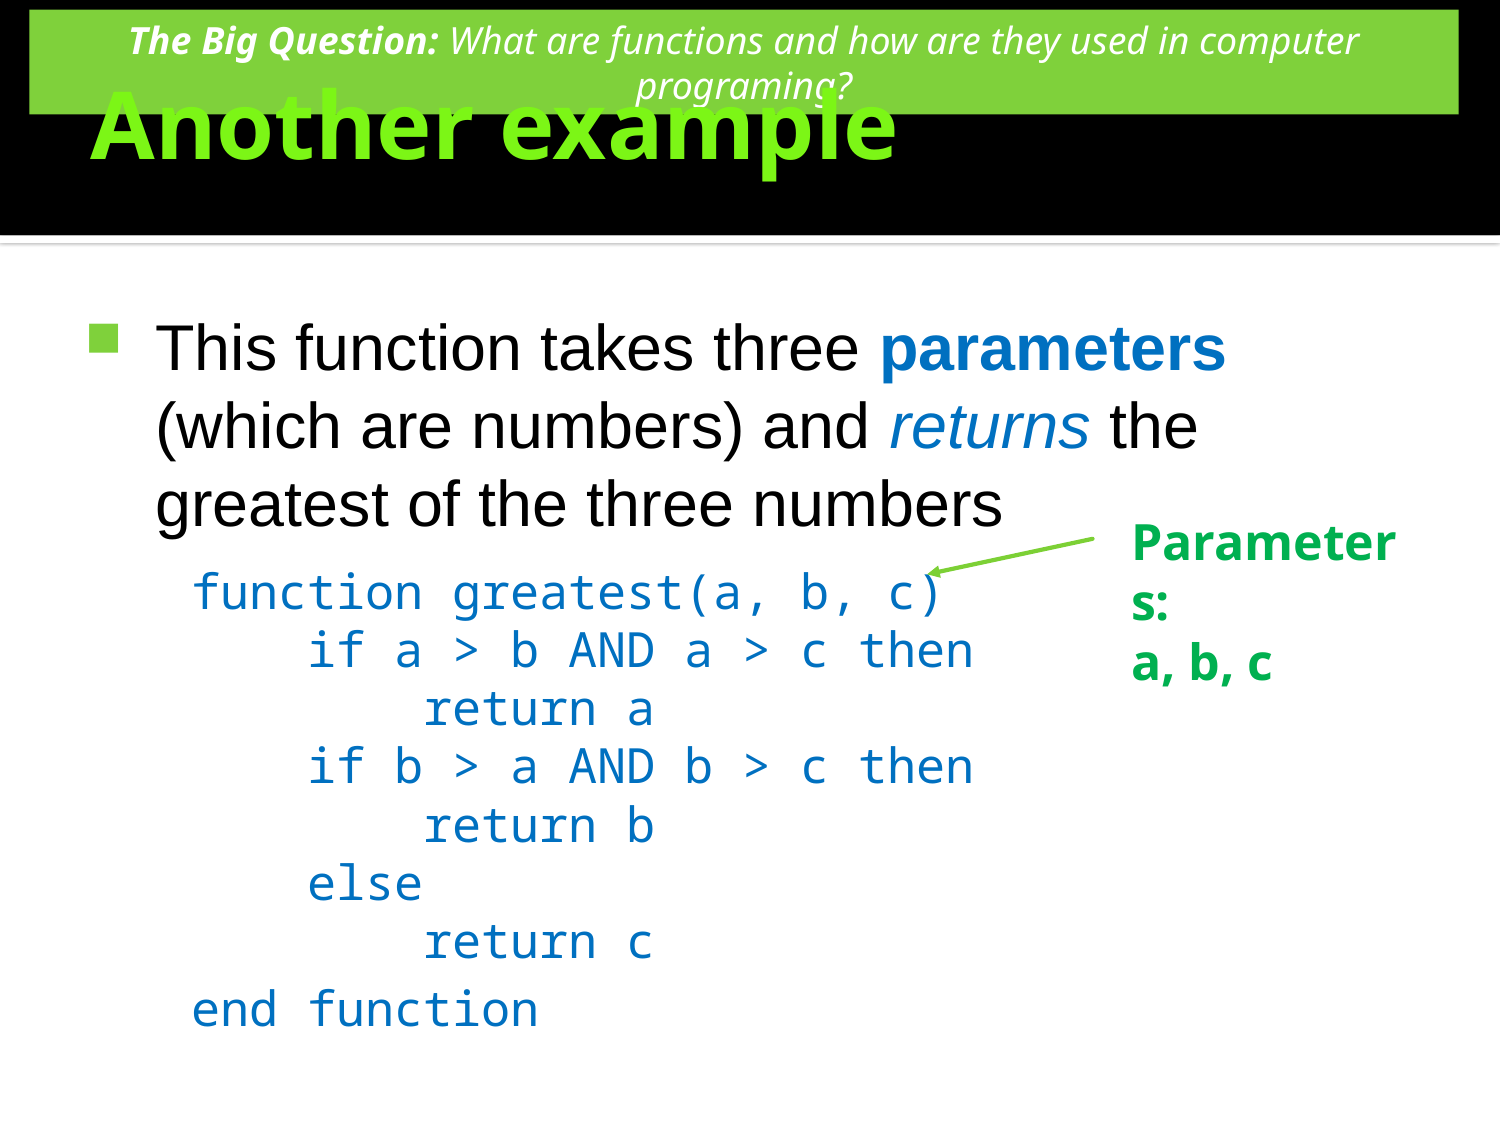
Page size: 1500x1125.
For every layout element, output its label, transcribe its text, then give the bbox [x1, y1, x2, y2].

list This function takes three parameters (which are numbers) and returns the greatest of the three numbers function greatest(a, b, c) if a > b AND a > c then return a if b > a AND b > c then return b else return c end function [75, 291, 1425, 1050]
title Another example [75, 19, 1426, 225]
text_box Parameters: a, b, c [1116, 503, 1425, 699]
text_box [927, 538, 1093, 575]
